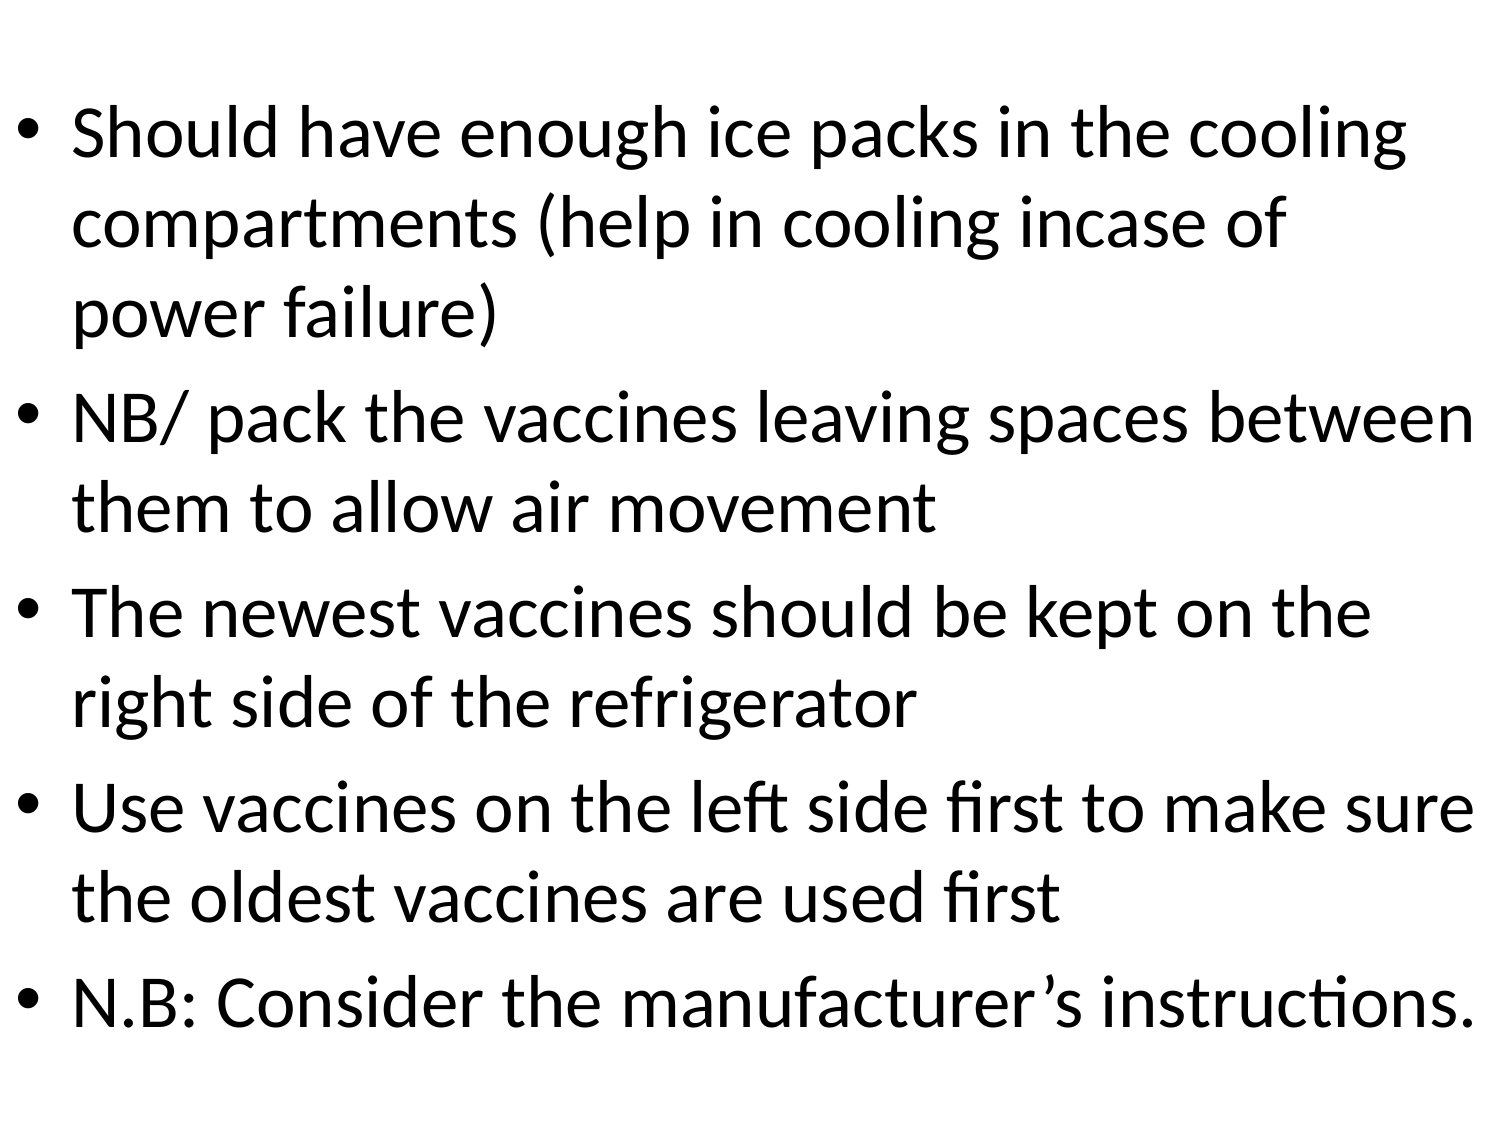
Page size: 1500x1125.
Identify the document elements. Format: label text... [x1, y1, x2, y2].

list Should have enough ice packs in the cooling compartments (help in cooling incase of power failure) NB/ pack the vaccines leaving spaces between them to allow air movement The newest vaccines should be kept on the right side of the refrigerator Use vaccines on the left side first to make sure the oldest vaccines are used first N.B: Consider the manufacturer’s instructions. [0, 75, 1500, 1125]
